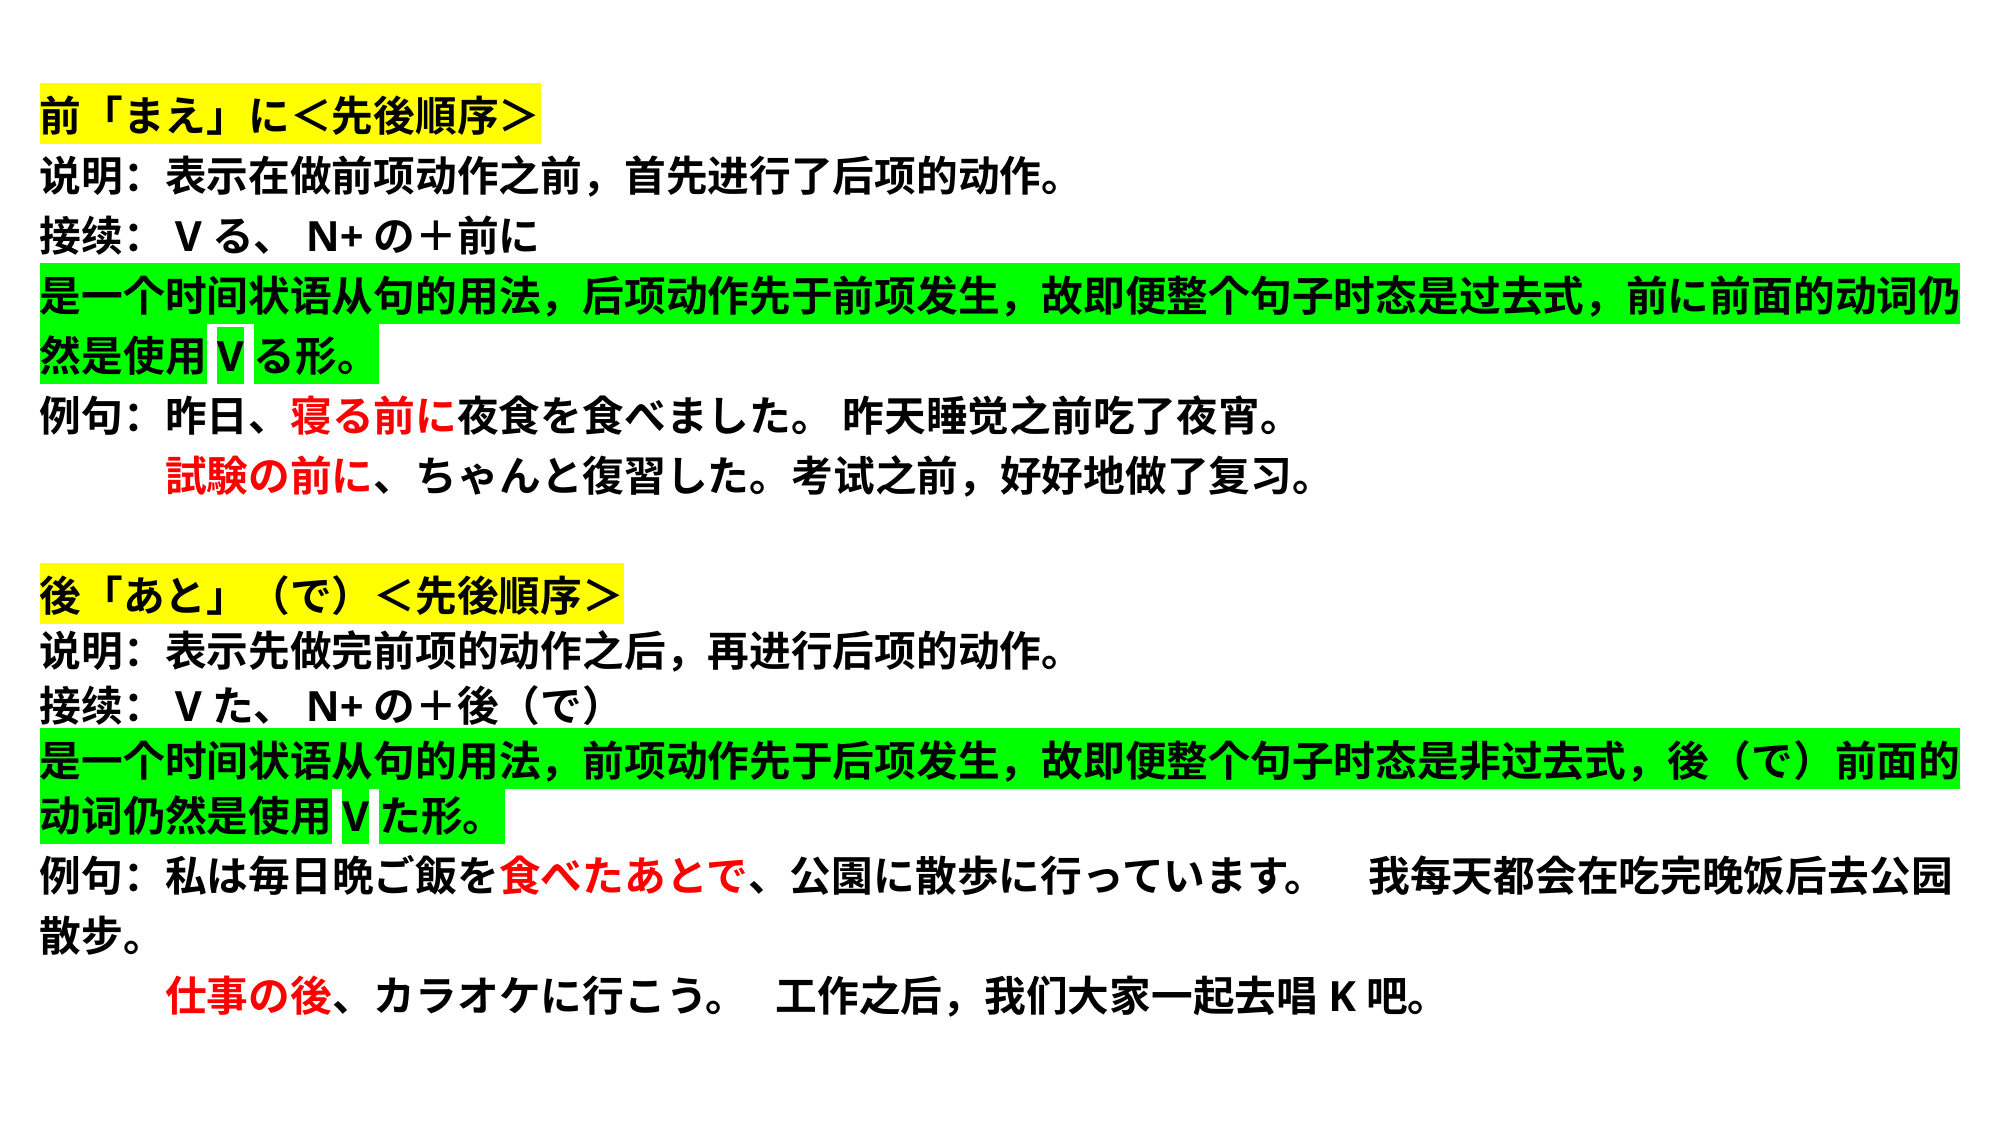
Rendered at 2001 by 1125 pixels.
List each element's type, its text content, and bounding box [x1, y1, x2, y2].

text_box 前「まえ」に＜先後順序＞ 说明：表示在做前项动作之前，首先进行了后项的动作。 接续：Vる、N+の＋前に 是一个时间状语从句的用法，后项动作先于前项发生，故即便整个句子时态是过去式，前に前面的动词仍然是使用Vる形。 例句：昨日、寝る前に夜食を食べました。 昨天睡觉之前吃了夜宵。 試験の前に、ちゃんと復習した。考试之前，好好地做了复习。 後「あと」（で）＜先後順序＞ 说明：表示先做完前项的动作之后，再进行后项的动作。 接续：Vた、N+の＋後（で） 是一个时间状语从句的用法，前项动作先于后项发生，故即便整个句子时态是非过去式，後（で）前面的动词仍然是使用Vた形。 例句：私は毎日晩ご飯を食べたあとで、公園に散歩に行っています。 我每天都会在吃完晚饭后去公园散步。 仕事の後、カラオケに行こう。 工作之后，我们大家一起去唱K吧。 [25, 27, 1983, 1125]
